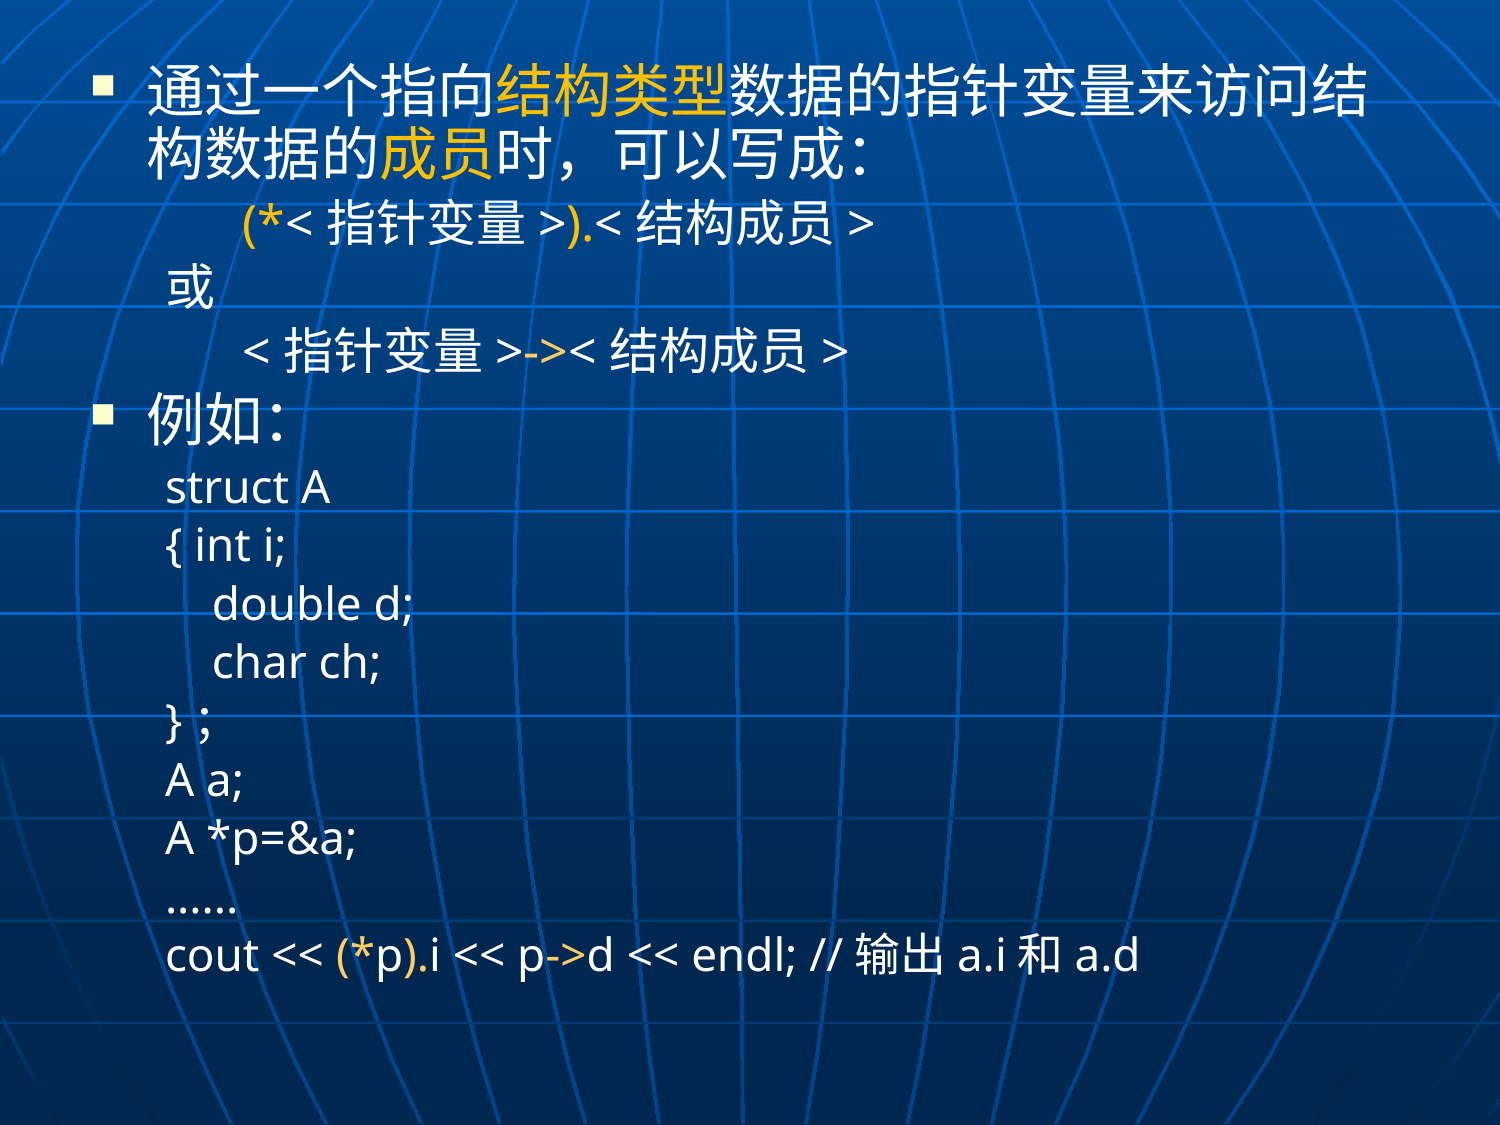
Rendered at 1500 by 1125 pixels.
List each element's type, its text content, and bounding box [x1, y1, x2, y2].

list 通过一个指向结构类型数据的指针变量来访问结构数据的成员时，可以写成： (*<指针变量>).<结构成员> 或 <指针变量>-><结构成员> 例如： struct A { int i; double d; char ch; }； A a; A *p=&a; ...... cout << (*p).i << p->d << endl; //输出a.i和a.d [75, 54, 1425, 1071]
